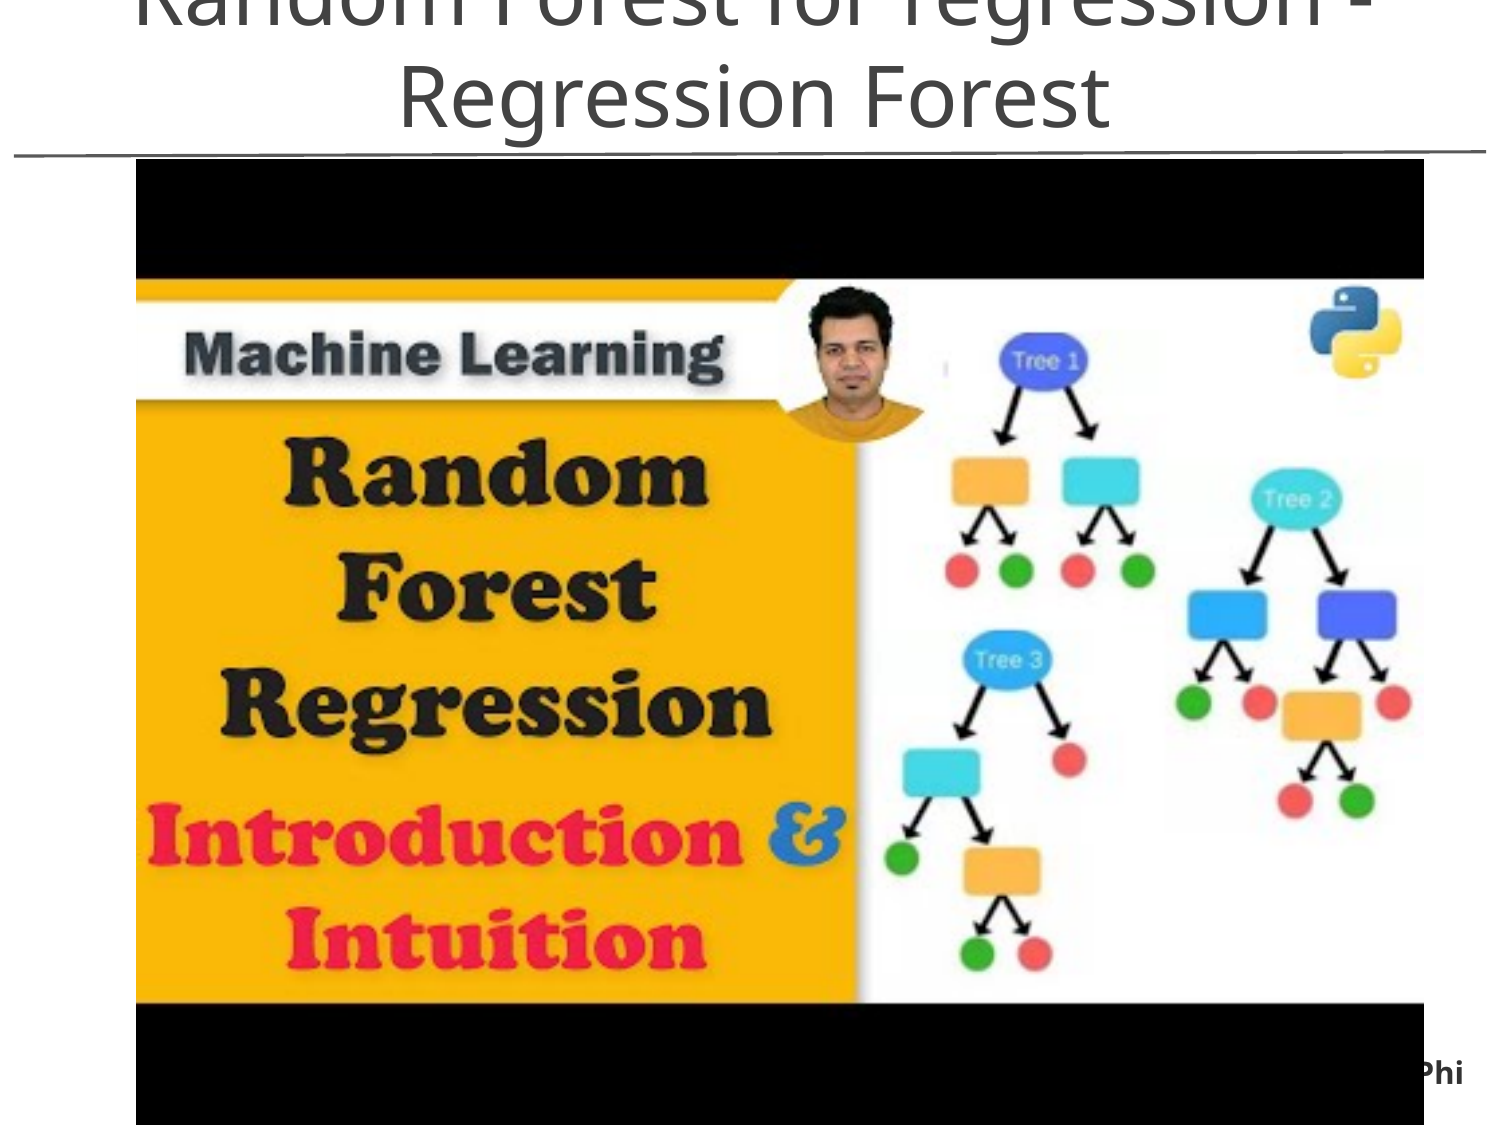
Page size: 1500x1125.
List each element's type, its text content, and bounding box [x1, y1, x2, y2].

text_box Random Forest for regression - Regression Forest [36, 27, 1472, 150]
picture [136, 159, 1480, 1125]
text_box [13, 151, 1487, 157]
